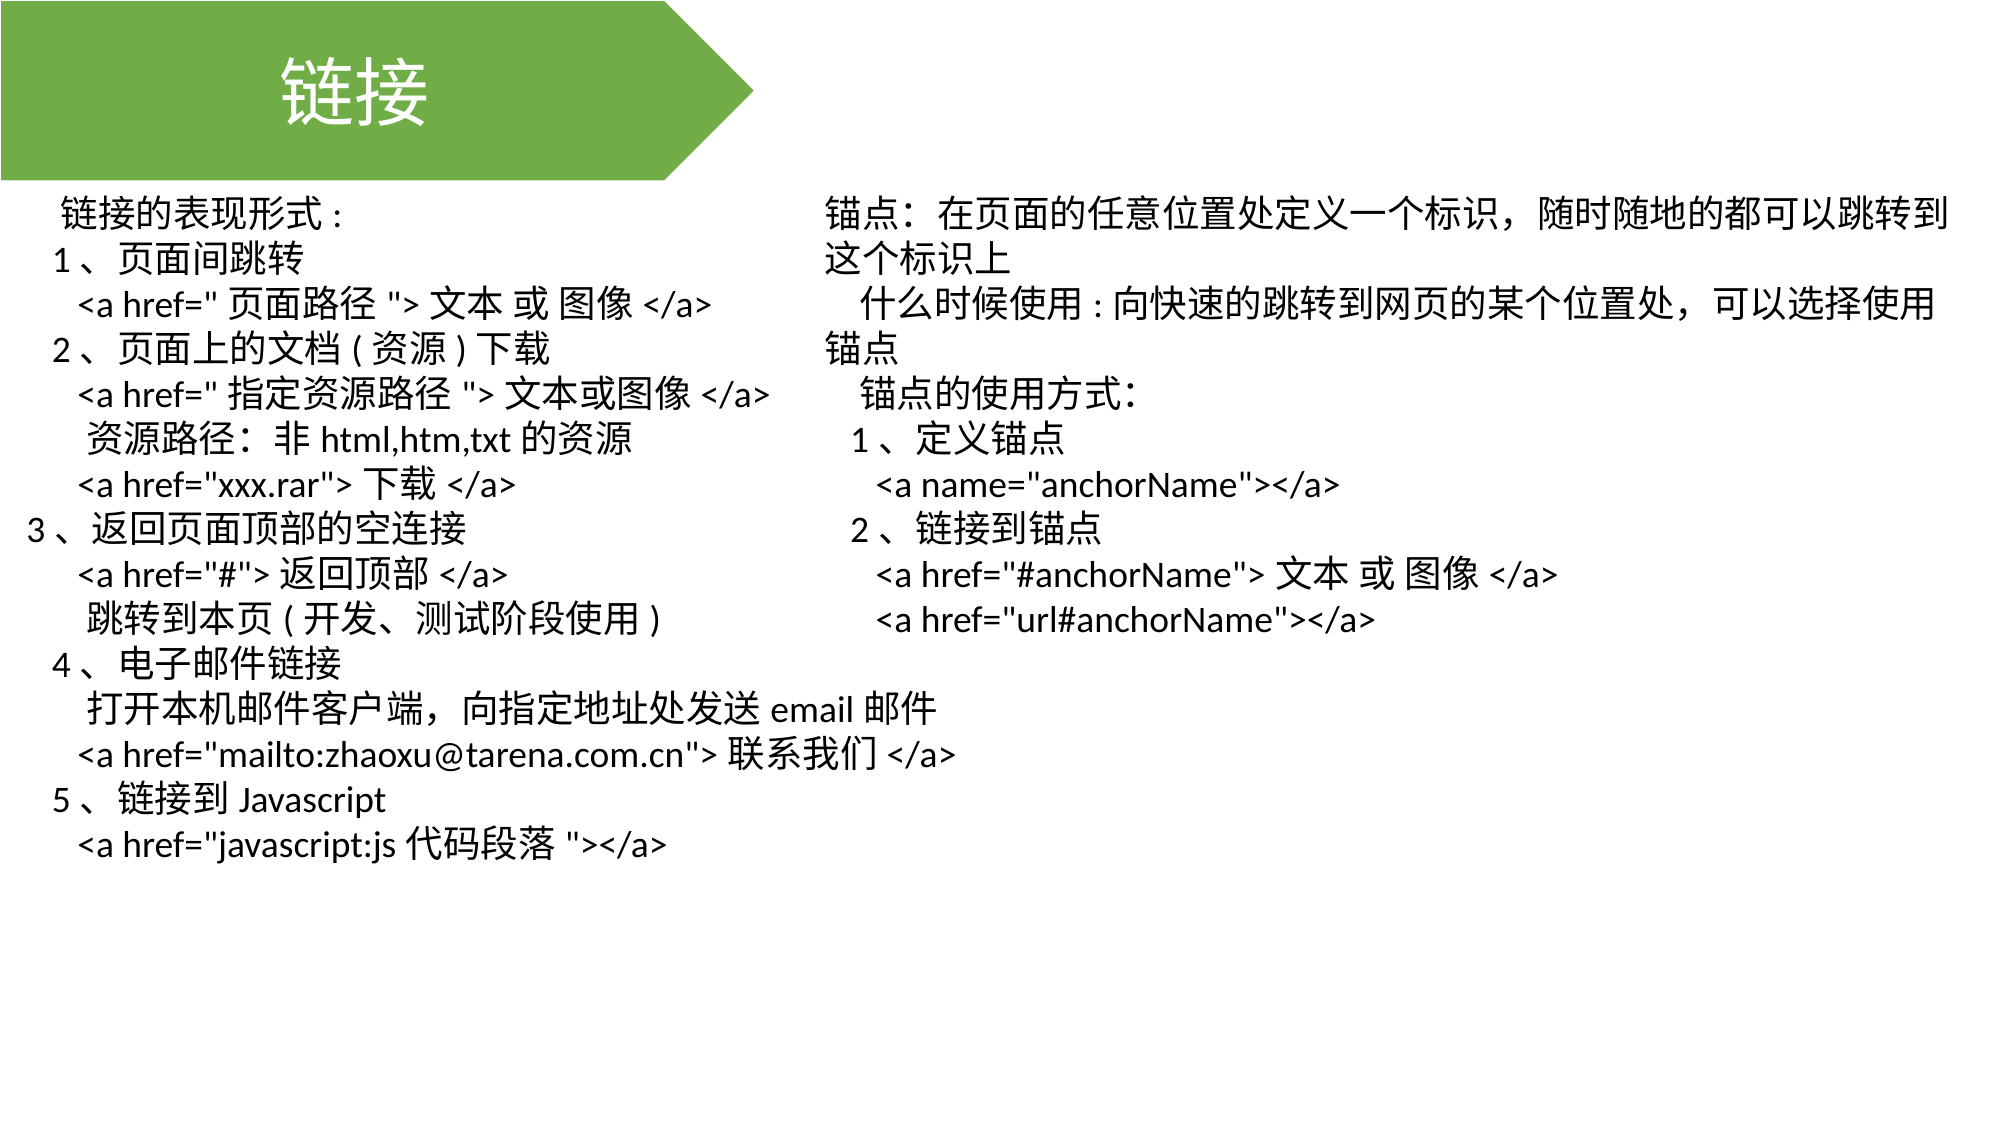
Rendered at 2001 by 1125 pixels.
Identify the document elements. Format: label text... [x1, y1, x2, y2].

text_box 链接的表现形式: 1、页面间跳转 <a href="页面路径">文本 或 图像</a> 2、页面上的文档(资源)下载 <a href="指定资源路径">文本或图像</a> 资源路径：非html,htm,txt的资源 <a href="xxx.rar">下载</a> 3、返回页面顶部的空连接 <a href="#">返回顶部</a> 跳转到本页(开发、测试阶段使用) 4、电子邮件链接 打开本机邮件客户端，向指定地址处发送email邮件 <a href="mailto:zhaoxu@tarena.com.cn">联系我们</a> 5、链接到Javascript <a href="javascript:js代码段落"></a> [11, 182, 972, 963]
text_box 链接 [0, 0, 757, 183]
text_box 锚点：在页面的任意位置处定义一个标识，随时随地的都可以跳转到这个标识上 什么时候使用:向快速的跳转到网页的某个位置处，可以选择使用锚点 锚点的使用方式： 1、定义锚点 <a name="anchorName"></a> 2、链接到锚点 <a href="#anchorName">文本 或 图像</a> <a href="url#anchorName"></a> [809, 182, 1978, 693]
